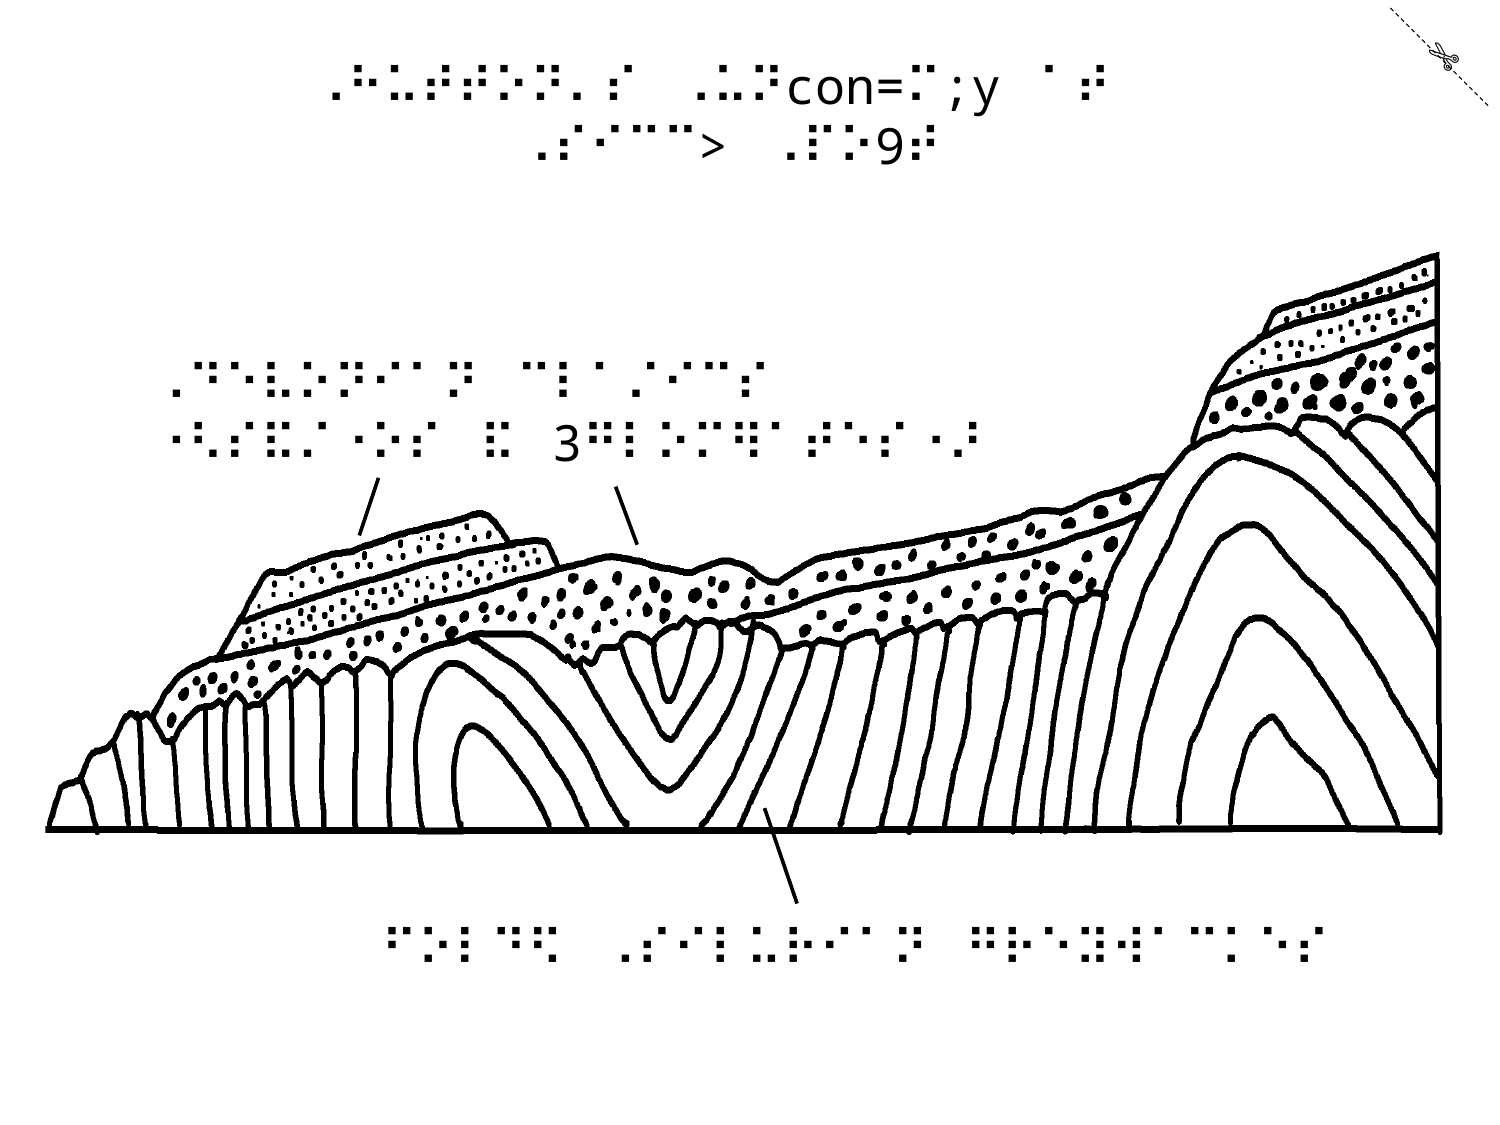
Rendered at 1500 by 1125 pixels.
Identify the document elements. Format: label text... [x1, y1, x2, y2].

text_box ⠋⠕⠇⠙⠫⠀⠠⠎⠊⠇⠥⠗⠊⠁⠝⠀⠛⠗⠑⠽⠺⠁⠉⠅⠑⠎ [366, 908, 1398, 984]
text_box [764, 808, 798, 904]
text_box ⠠⠓⠥⠞⠞⠕⠝⠄⠎⠀⠠⠥⠝con=⠍;y⠀⠁⠞⠀ ⠠⠎⠊⠉⠉>⠀⠠⠏⠕9⠞ [282, 47, 1176, 182]
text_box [359, 477, 379, 536]
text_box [1390, 8, 1491, 108]
picture [45, 207, 1466, 871]
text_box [615, 486, 638, 545]
